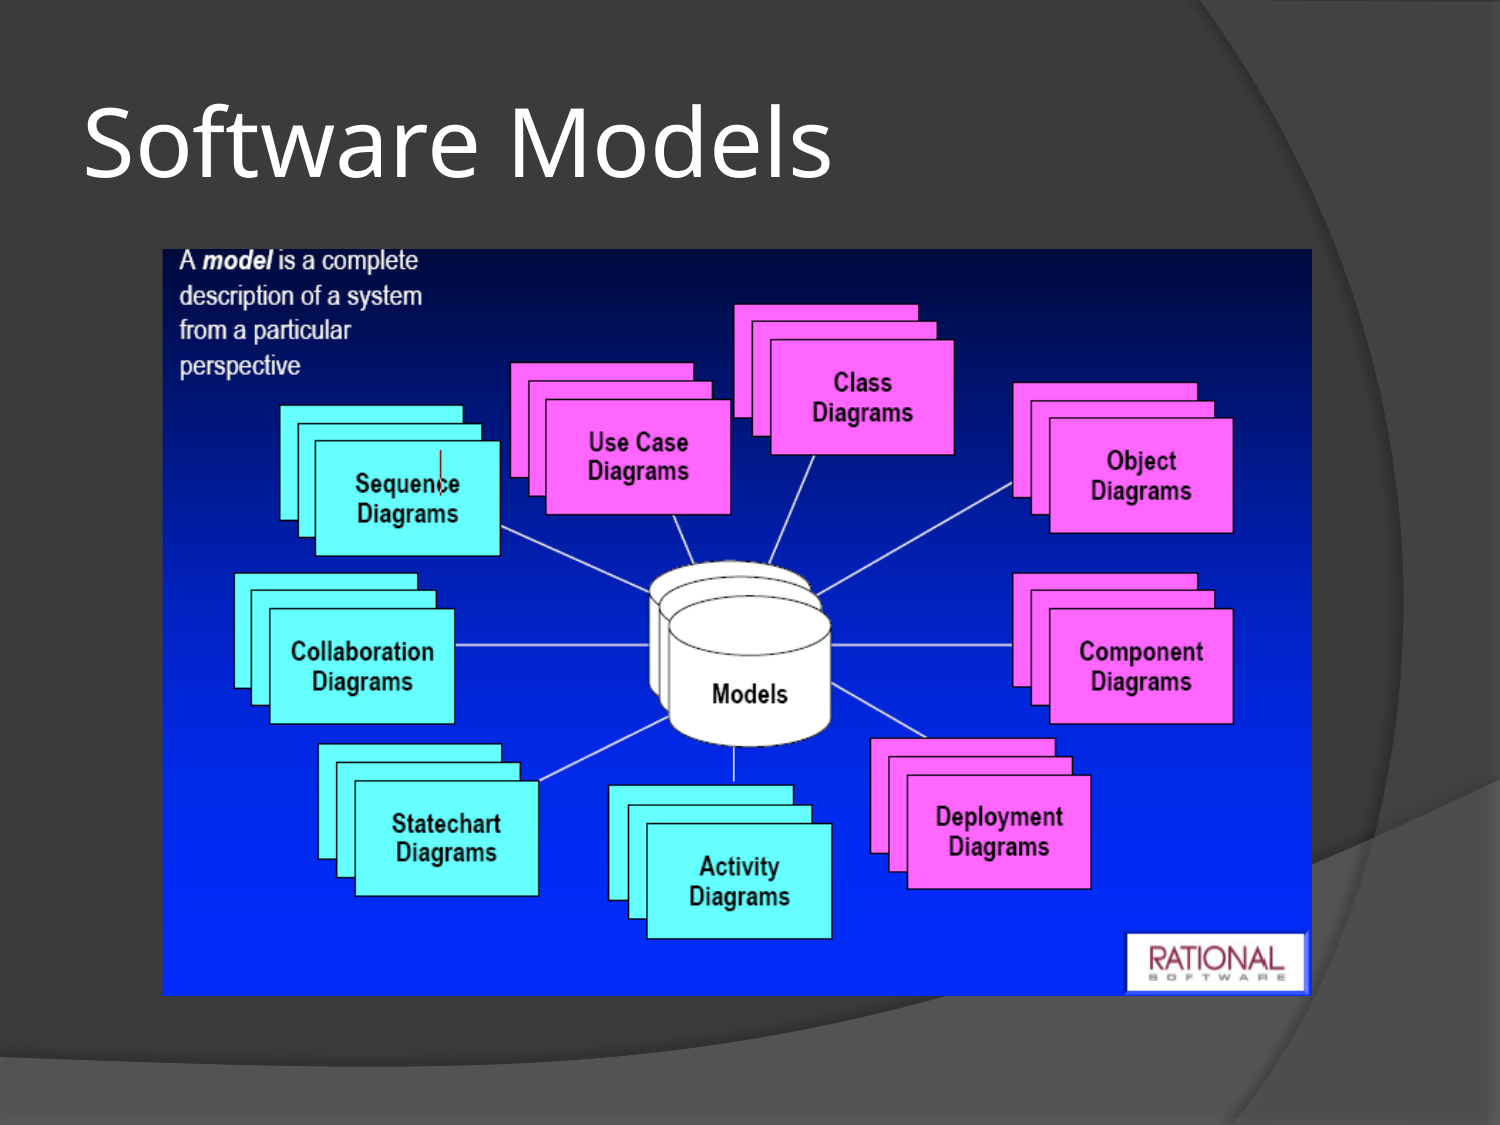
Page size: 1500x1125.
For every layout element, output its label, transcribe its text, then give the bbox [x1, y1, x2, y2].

title Software Models [75, 45, 1301, 233]
picture [162, 249, 1313, 996]
